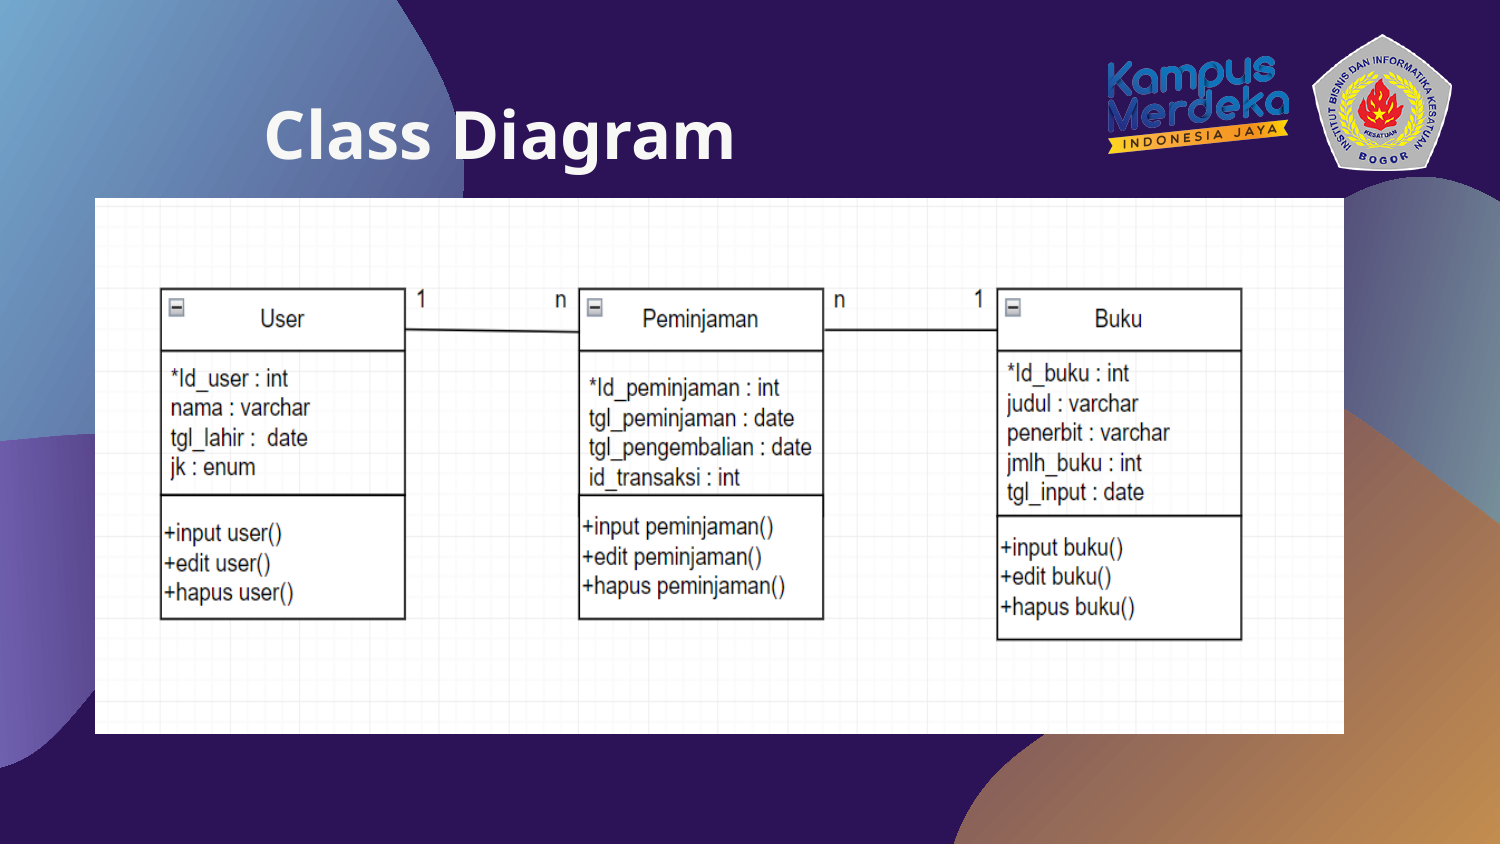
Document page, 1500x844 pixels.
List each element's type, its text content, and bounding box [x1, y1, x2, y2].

picture [1108, 56, 1289, 154]
picture [1312, 34, 1452, 171]
title Class Diagram [177, 77, 824, 167]
picture [95, 198, 1345, 734]
